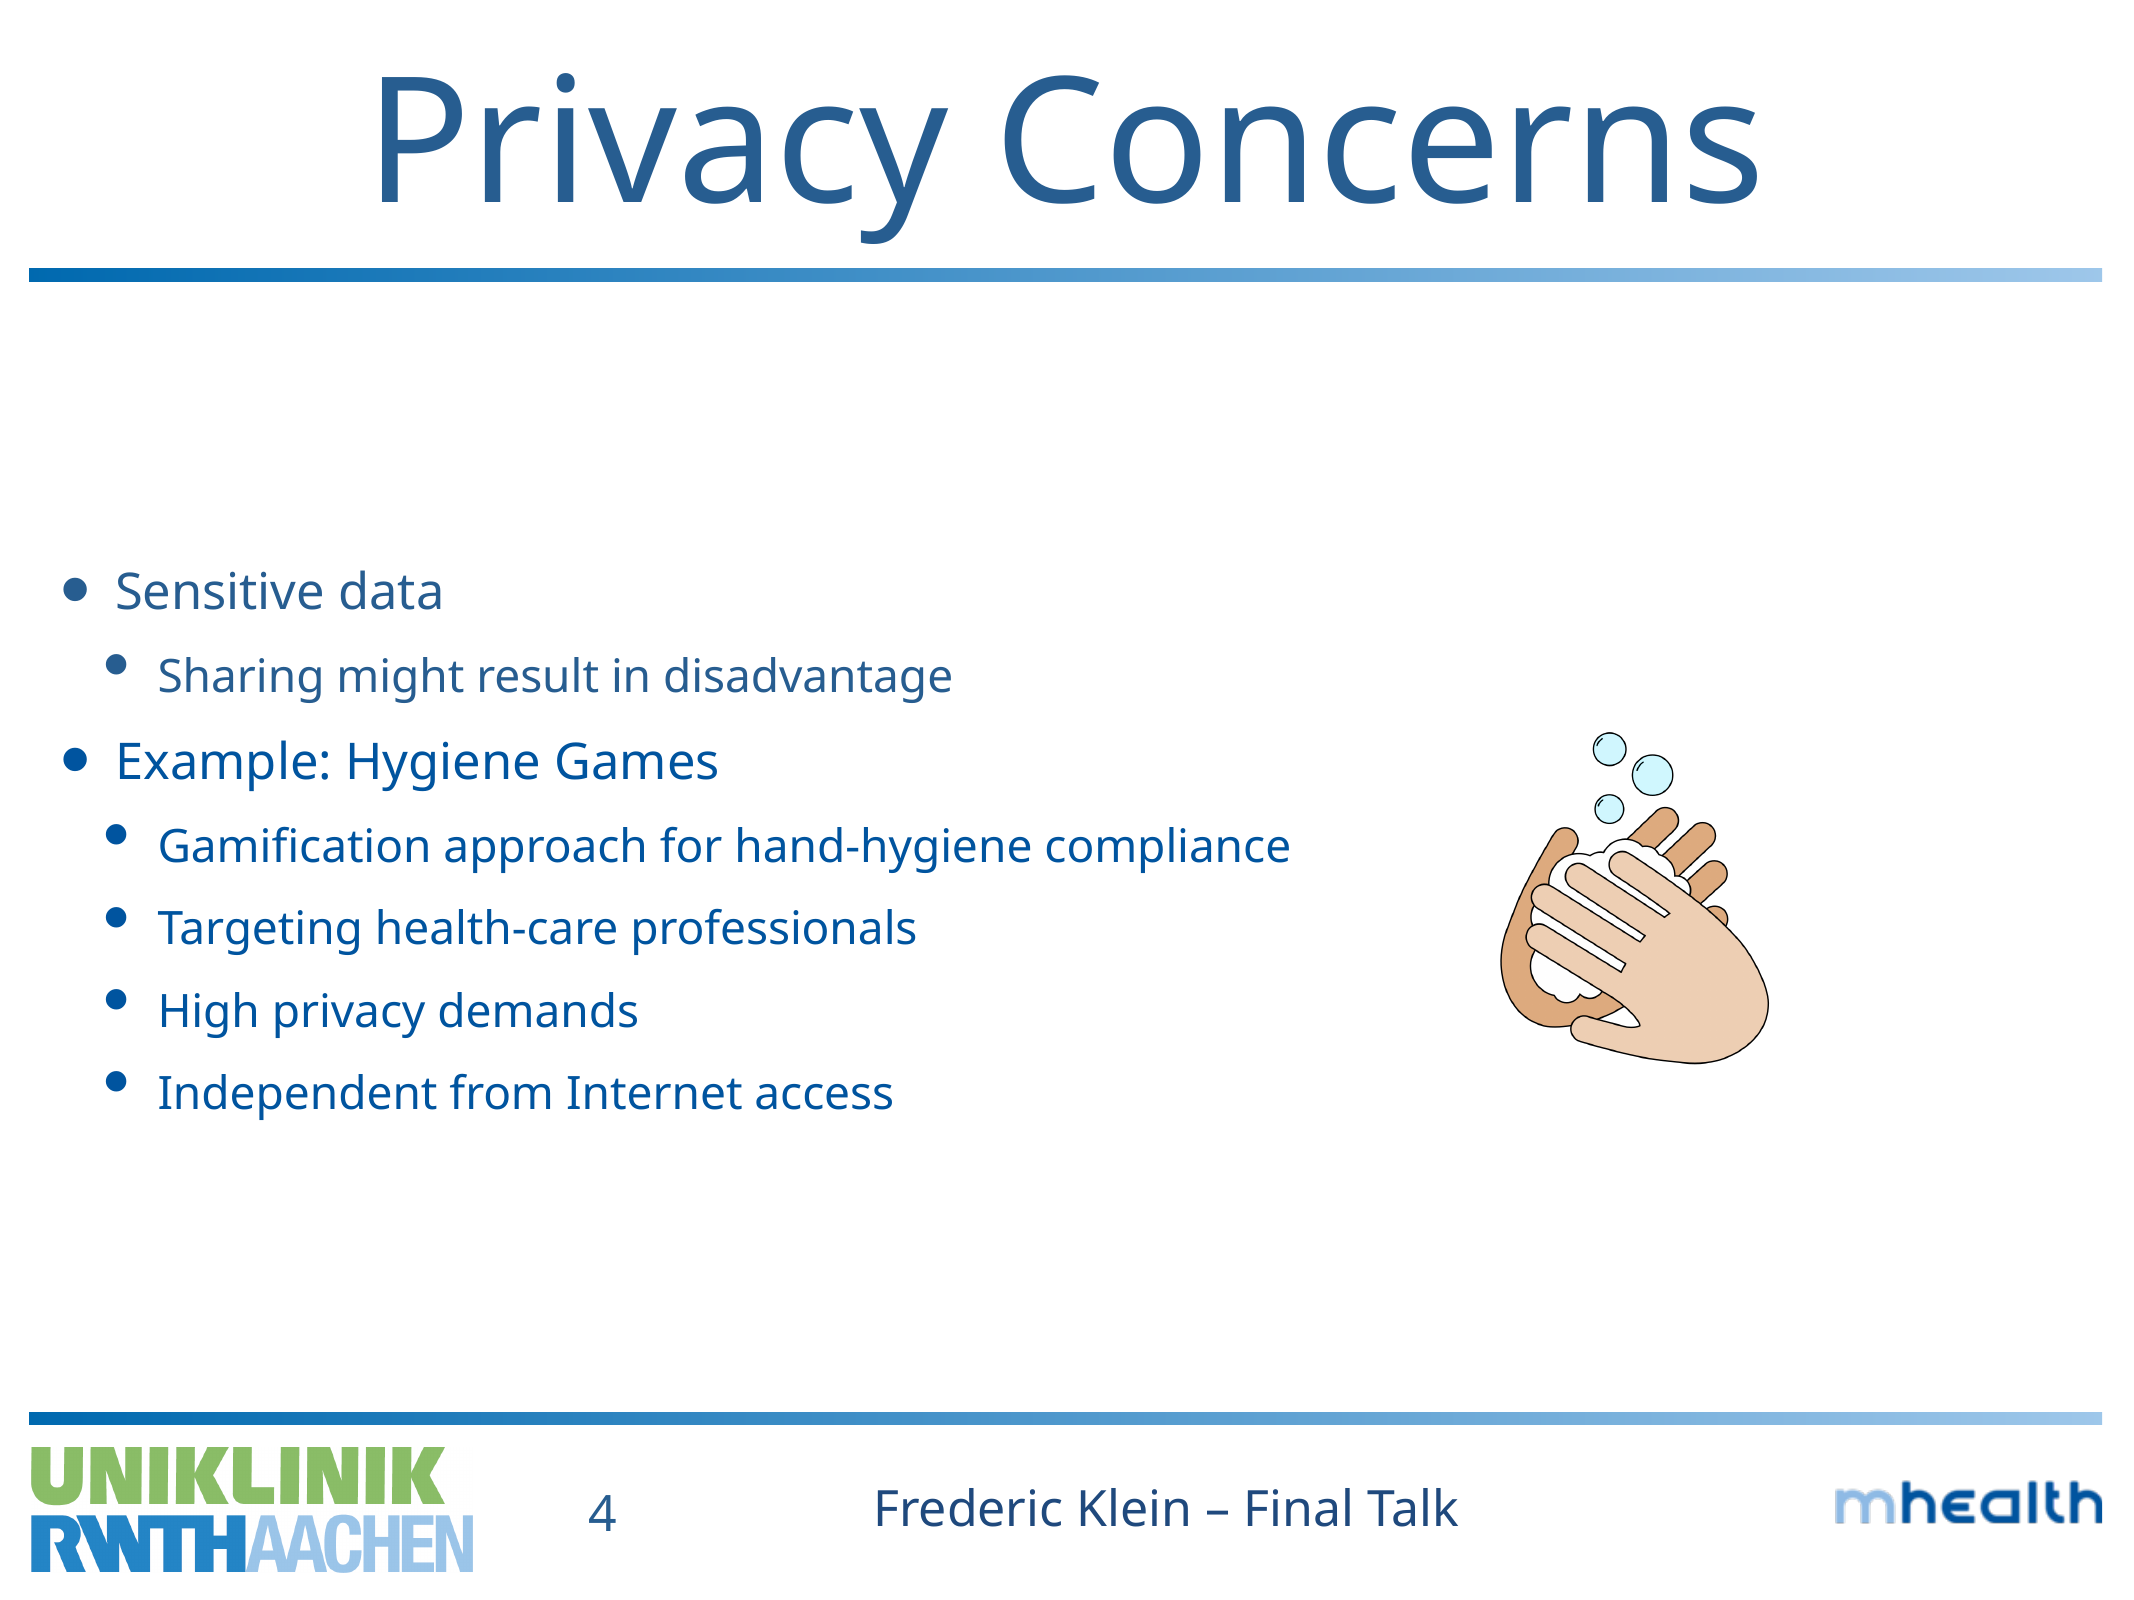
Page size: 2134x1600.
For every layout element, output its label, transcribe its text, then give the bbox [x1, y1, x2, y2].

picture [31, 1447, 473, 1573]
picture [1446, 679, 1822, 1117]
list Sensitive data Sharing might result in disadvantage Example: Hygiene Games Gamification approach for hand-hygiene compliance Targeting health-care professionals High privacy demands Independent from Internet access [30, 300, 2104, 1377]
title Privacy Concerns [28, 0, 2103, 266]
picture [1830, 1469, 2103, 1554]
slide_number 4 [580, 1480, 626, 1557]
footer Frederic Klein – Final Talk [728, 1467, 1604, 1554]
